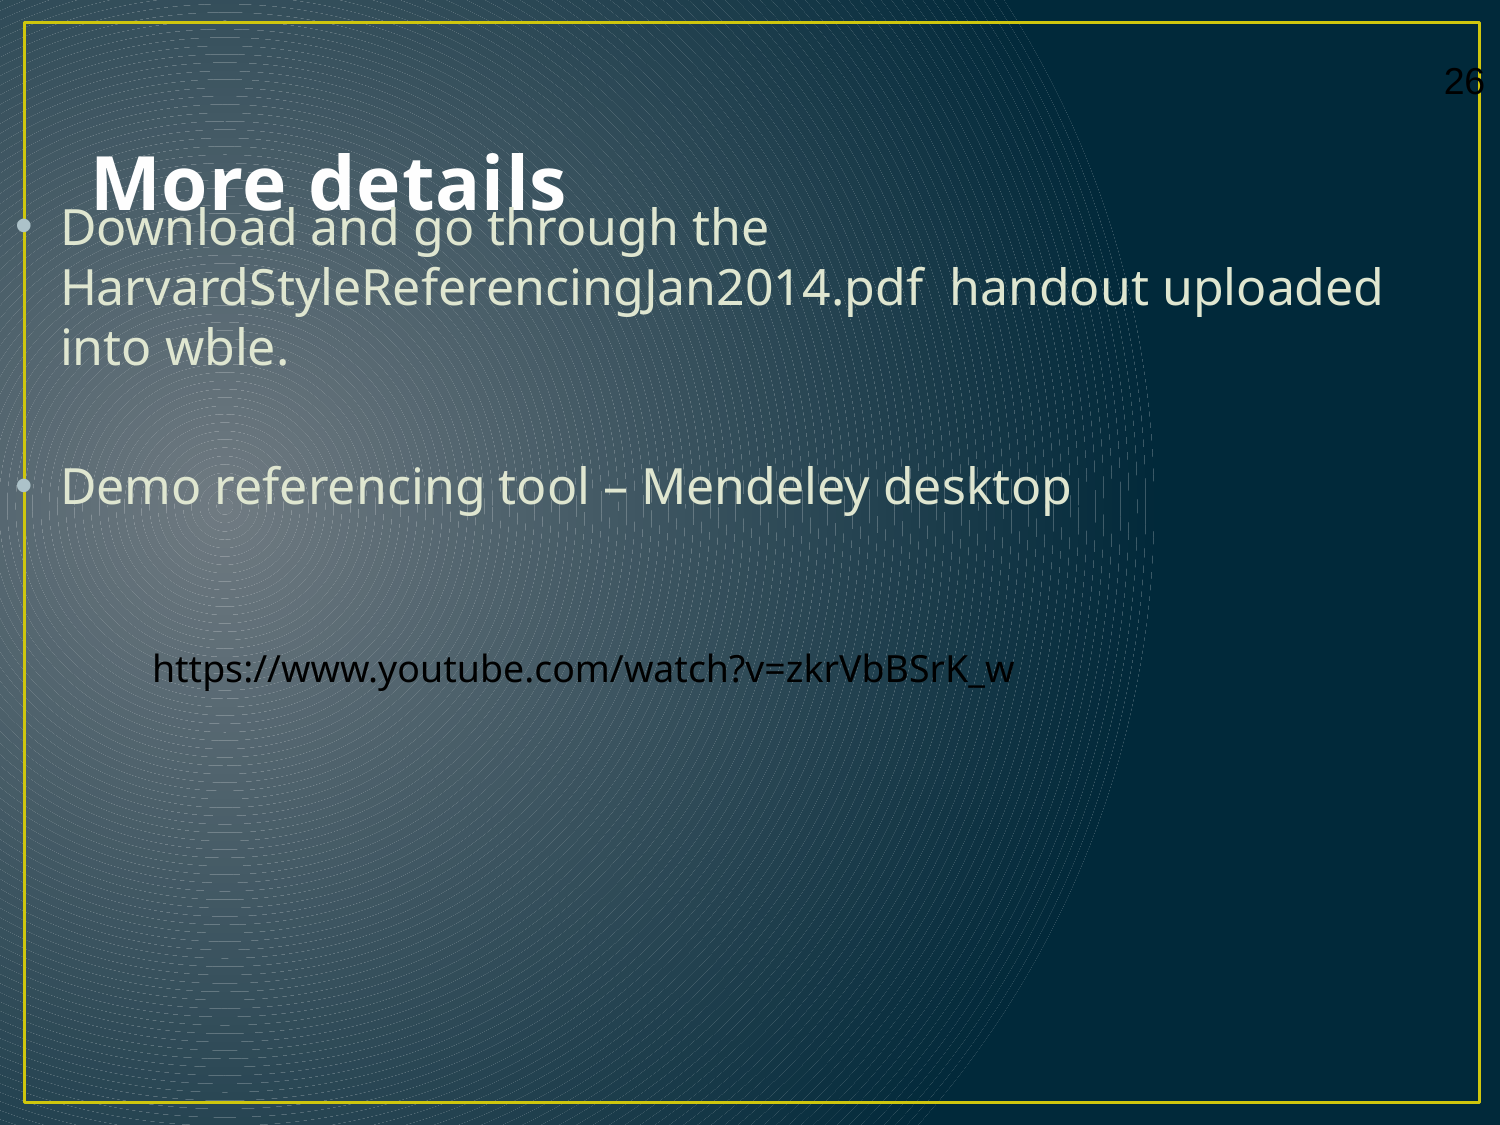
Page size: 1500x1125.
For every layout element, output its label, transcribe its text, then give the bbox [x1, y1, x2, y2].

title More details [75, 45, 1425, 187]
text_box https://www.youtube.com/watch?v=zkrVbBSrK_w [137, 637, 1200, 698]
list Download and go through the HarvardStyleReferencingJan2014.pdf handout uploaded into wble. Demo referencing tool – Mendeley desktop [0, 187, 1500, 775]
